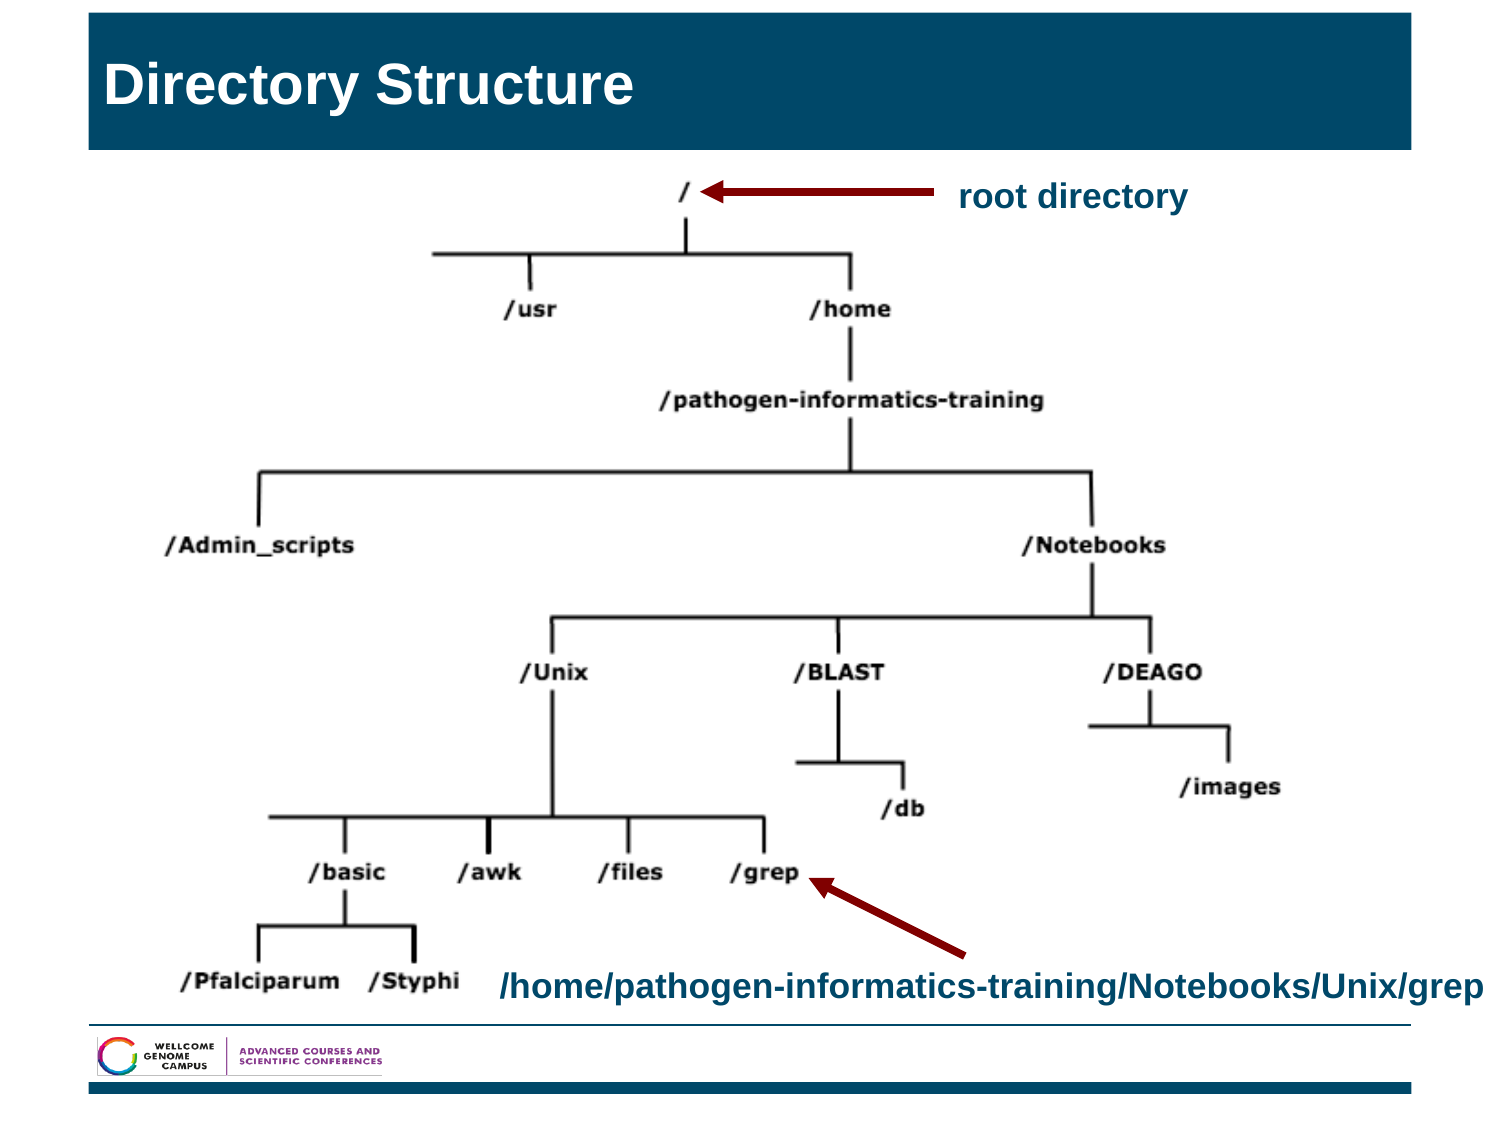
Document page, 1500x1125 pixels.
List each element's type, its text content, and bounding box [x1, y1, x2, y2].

picture [621, 983, 628, 994]
title Directory Structure [88, 12, 1412, 150]
text_box /home/pathogen-informatics-training/Notebooks/Unix/grep [484, 955, 1500, 1034]
picture [90, 1030, 446, 1079]
picture [717, 983, 724, 994]
picture [130, 161, 1286, 1001]
picture [1103, 983, 1110, 994]
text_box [808, 877, 965, 957]
